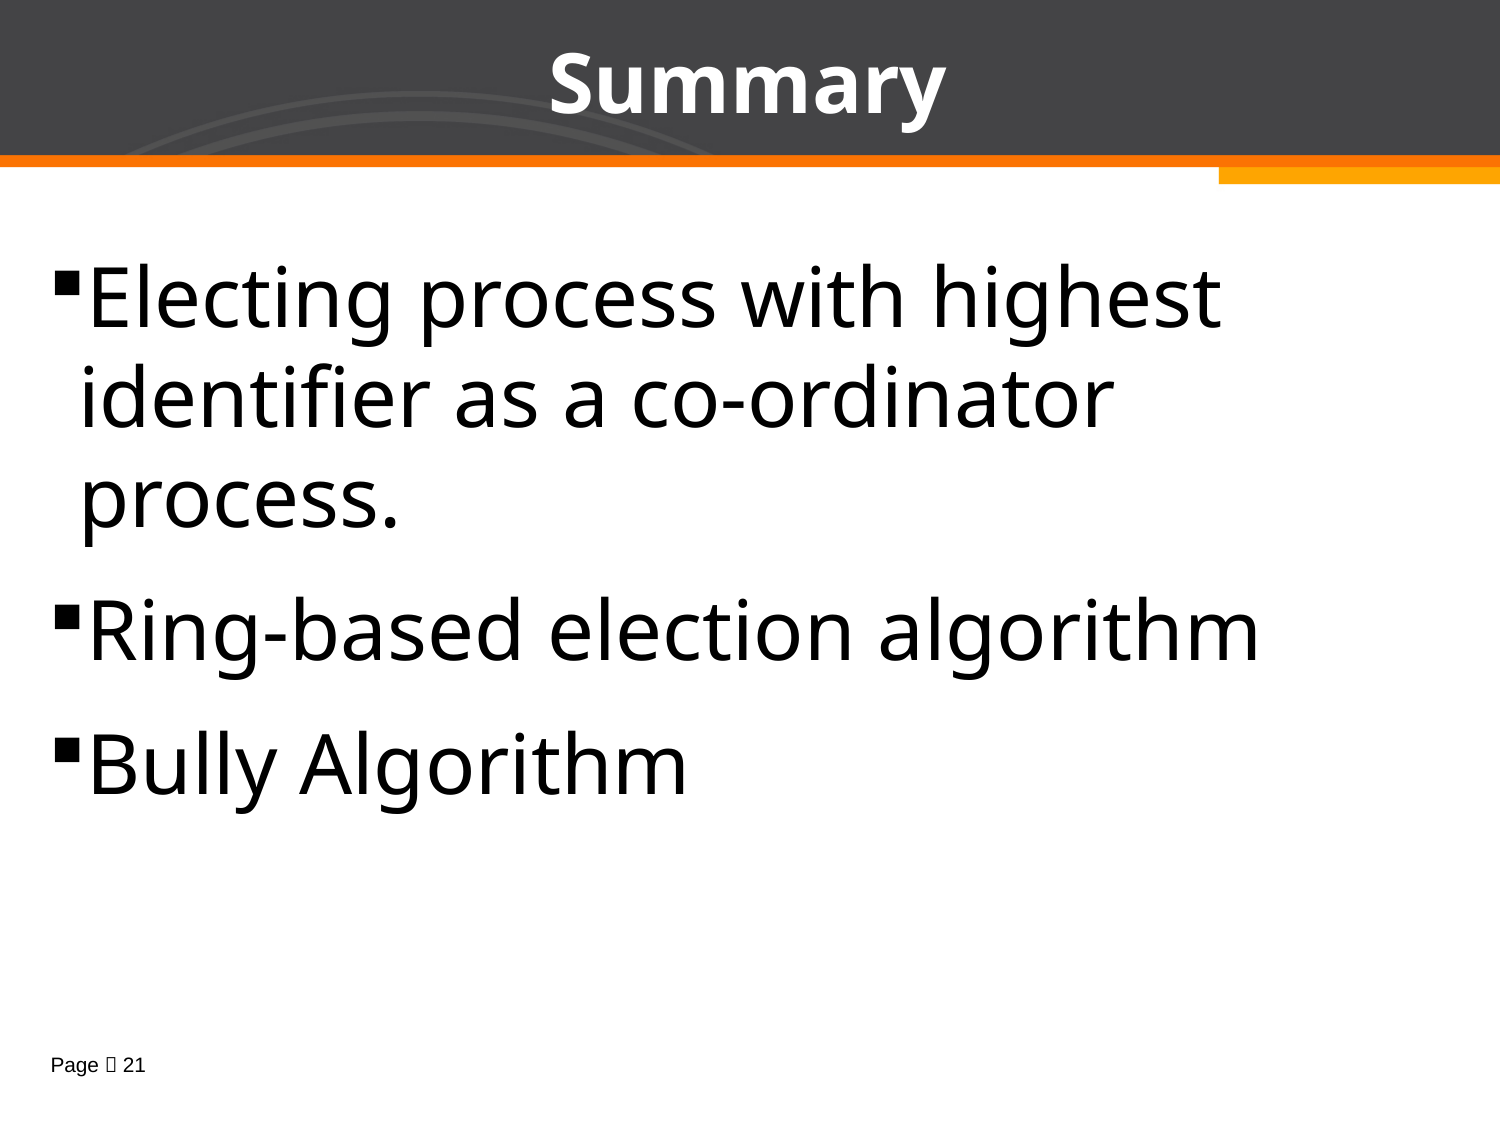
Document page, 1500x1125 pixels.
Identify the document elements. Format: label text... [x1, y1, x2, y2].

title Summary [48, 33, 1448, 141]
picture [0, 0, 1500, 1125]
list Electing process with highest identifier as a co-ordinator process. Ring-based election algorithm Bully Algorithm [48, 243, 1448, 952]
